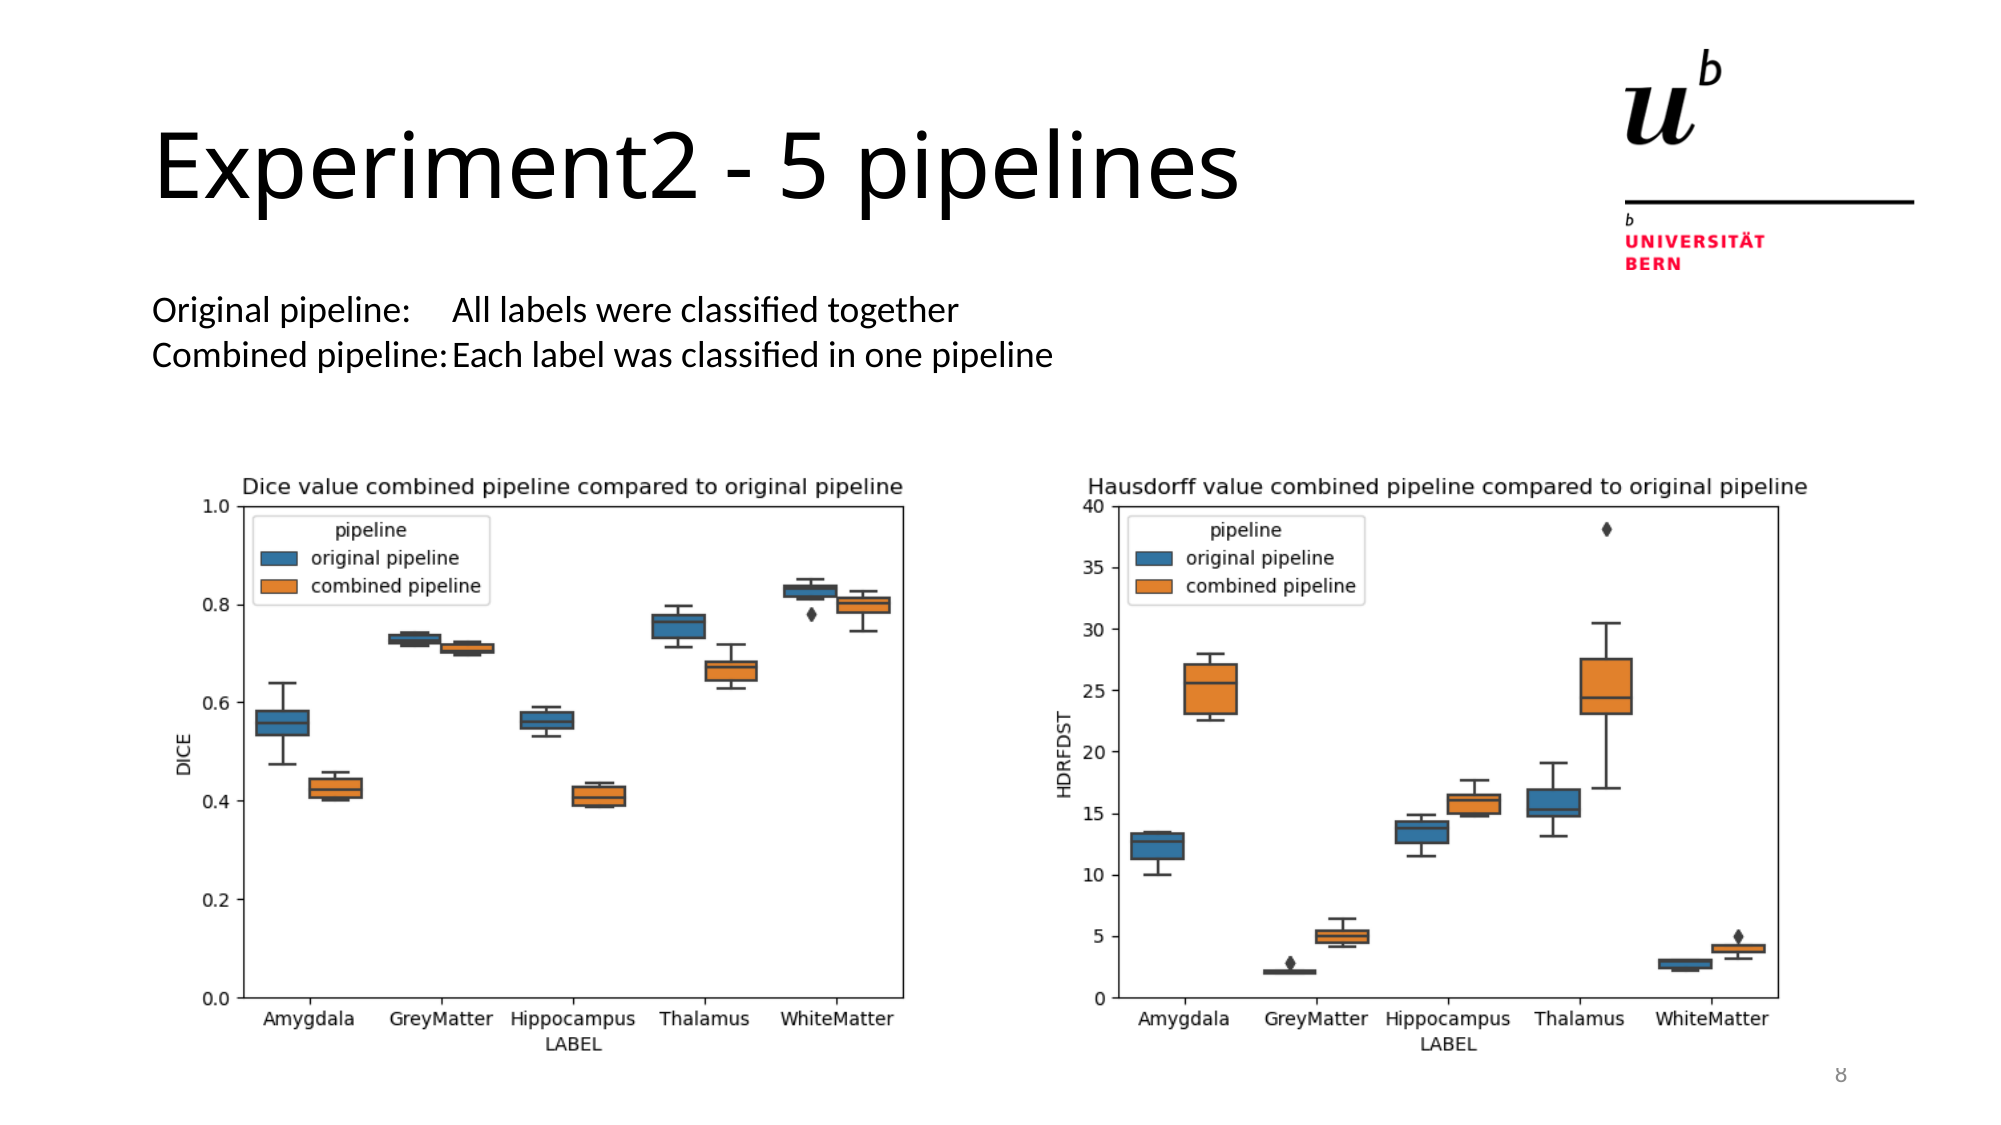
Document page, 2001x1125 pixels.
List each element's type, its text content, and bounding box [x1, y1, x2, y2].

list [1012, 430, 1863, 1068]
text_box Original pipeline: All labels were classified together Combined pipeline: Each label was classified in one pipeline [137, 277, 1863, 382]
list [137, 430, 988, 1068]
picture [1625, 0, 2000, 270]
slide_number 8 [1412, 1068, 1863, 1103]
title Experiment2 - 5 pipelines [137, 59, 1863, 277]
